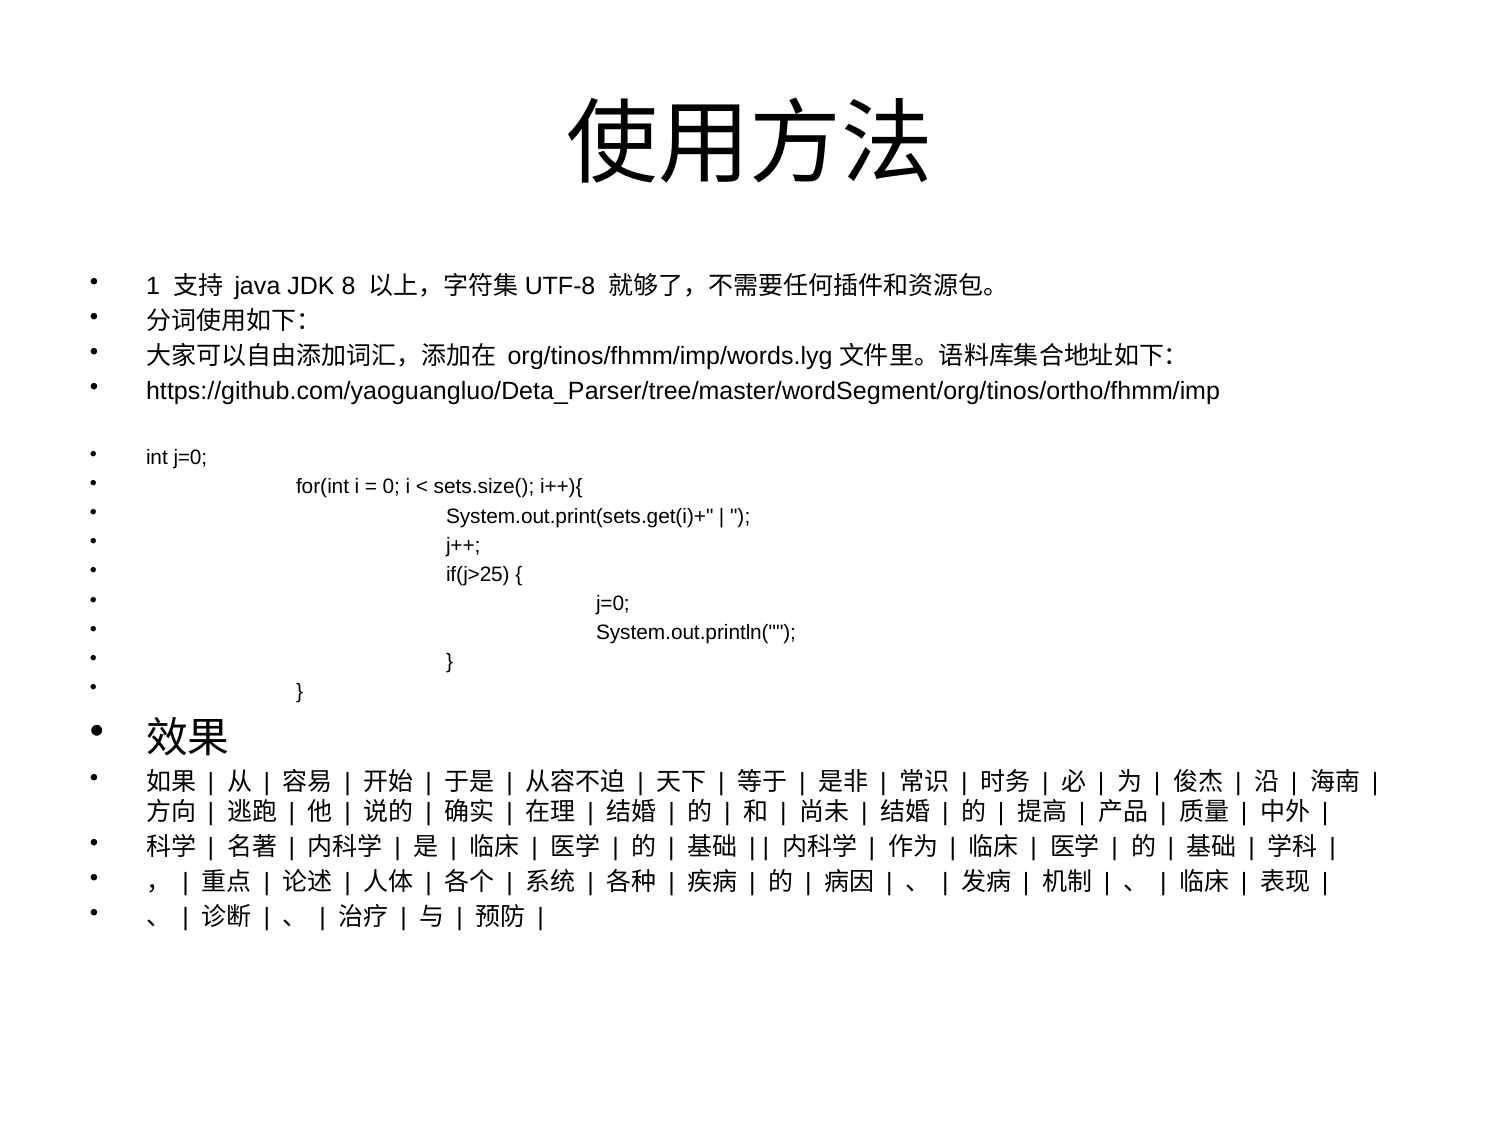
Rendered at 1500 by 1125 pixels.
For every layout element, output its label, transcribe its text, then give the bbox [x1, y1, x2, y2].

list 1 支持 java JDK 8 以上，字符集UTF-8 就够了，不需要任何插件和资源包。 分词使用如下： 大家可以自由添加词汇，添加在 org/tinos/fhmm/imp/words.lyg文件里。语料库集合地址如下： https://github.com/yaoguangluo/Deta_Parser/tree/master/wordSegment/org/tinos/ortho/fhmm/imp int j=0; for(int i = 0; i < sets.size(); i++){ System.out.print(sets.get(i)+" | "); j++; if(j>25) { j=0; System.out.println(""); } } 效果 如果 | 从 | 容易 | 开始 | 于是 | 从容不迫 | 天下 | 等于 | 是非 | 常识 | 时务 | 必 | 为 | 俊杰 | 沿 | 海南 | 方向 | 逃跑 | 他 | 说的 | 确实 | 在理 | 结婚 | 的 | 和 | 尚未 | 结婚 | 的 | 提高 | 产品 | 质量 | 中外 | 科学 | 名著 | 内科学 | 是 | 临床 | 医学 | 的 | 基础 | | 内科学 | 作为 | 临床 | 医学 | 的 | 基础 | 学科 | ， | 重点 | 论述 | 人体 | 各个 | 系统 | 各种 | 疾病 | 的 | 病因 | 、 | 发病 | 机制 | 、 | 临床 | 表现 | 、 | 诊断 | 、 | 治疗 | 与 | 预防 | [74, 262, 1426, 1006]
title 使用方法 [74, 44, 1426, 233]
